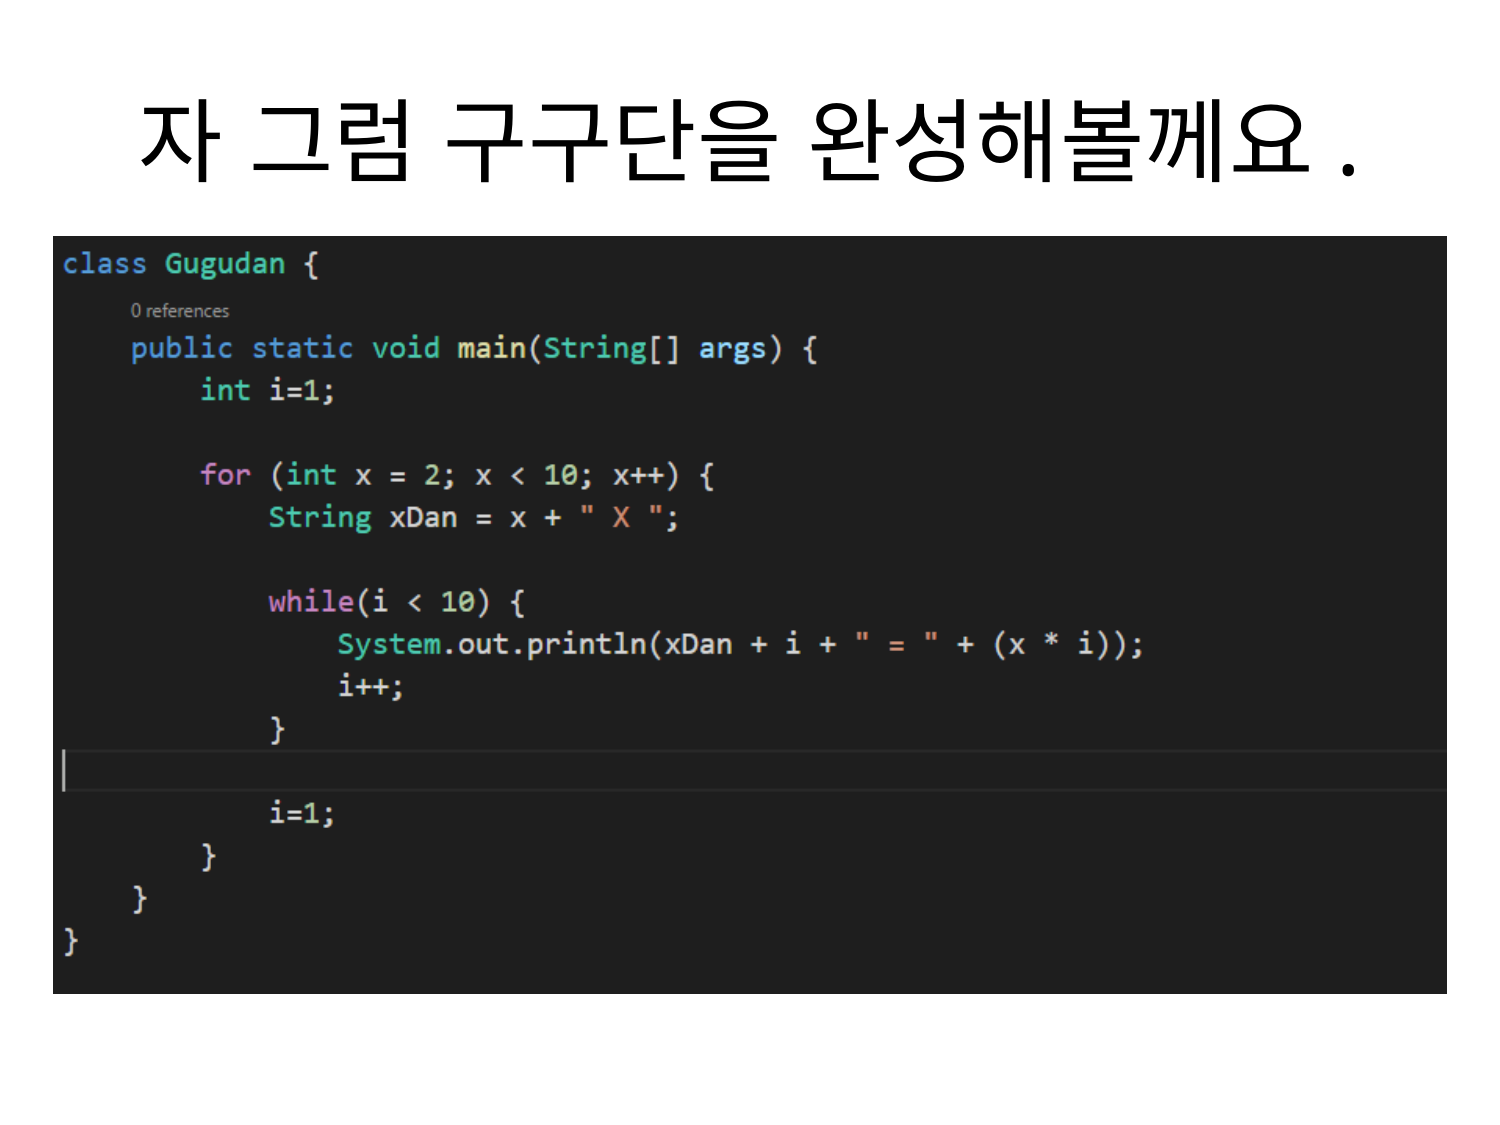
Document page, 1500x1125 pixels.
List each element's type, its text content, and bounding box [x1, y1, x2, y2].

picture [53, 236, 1447, 994]
title 자 그럼 구구단을 완성해볼께요. [75, 45, 1425, 233]
